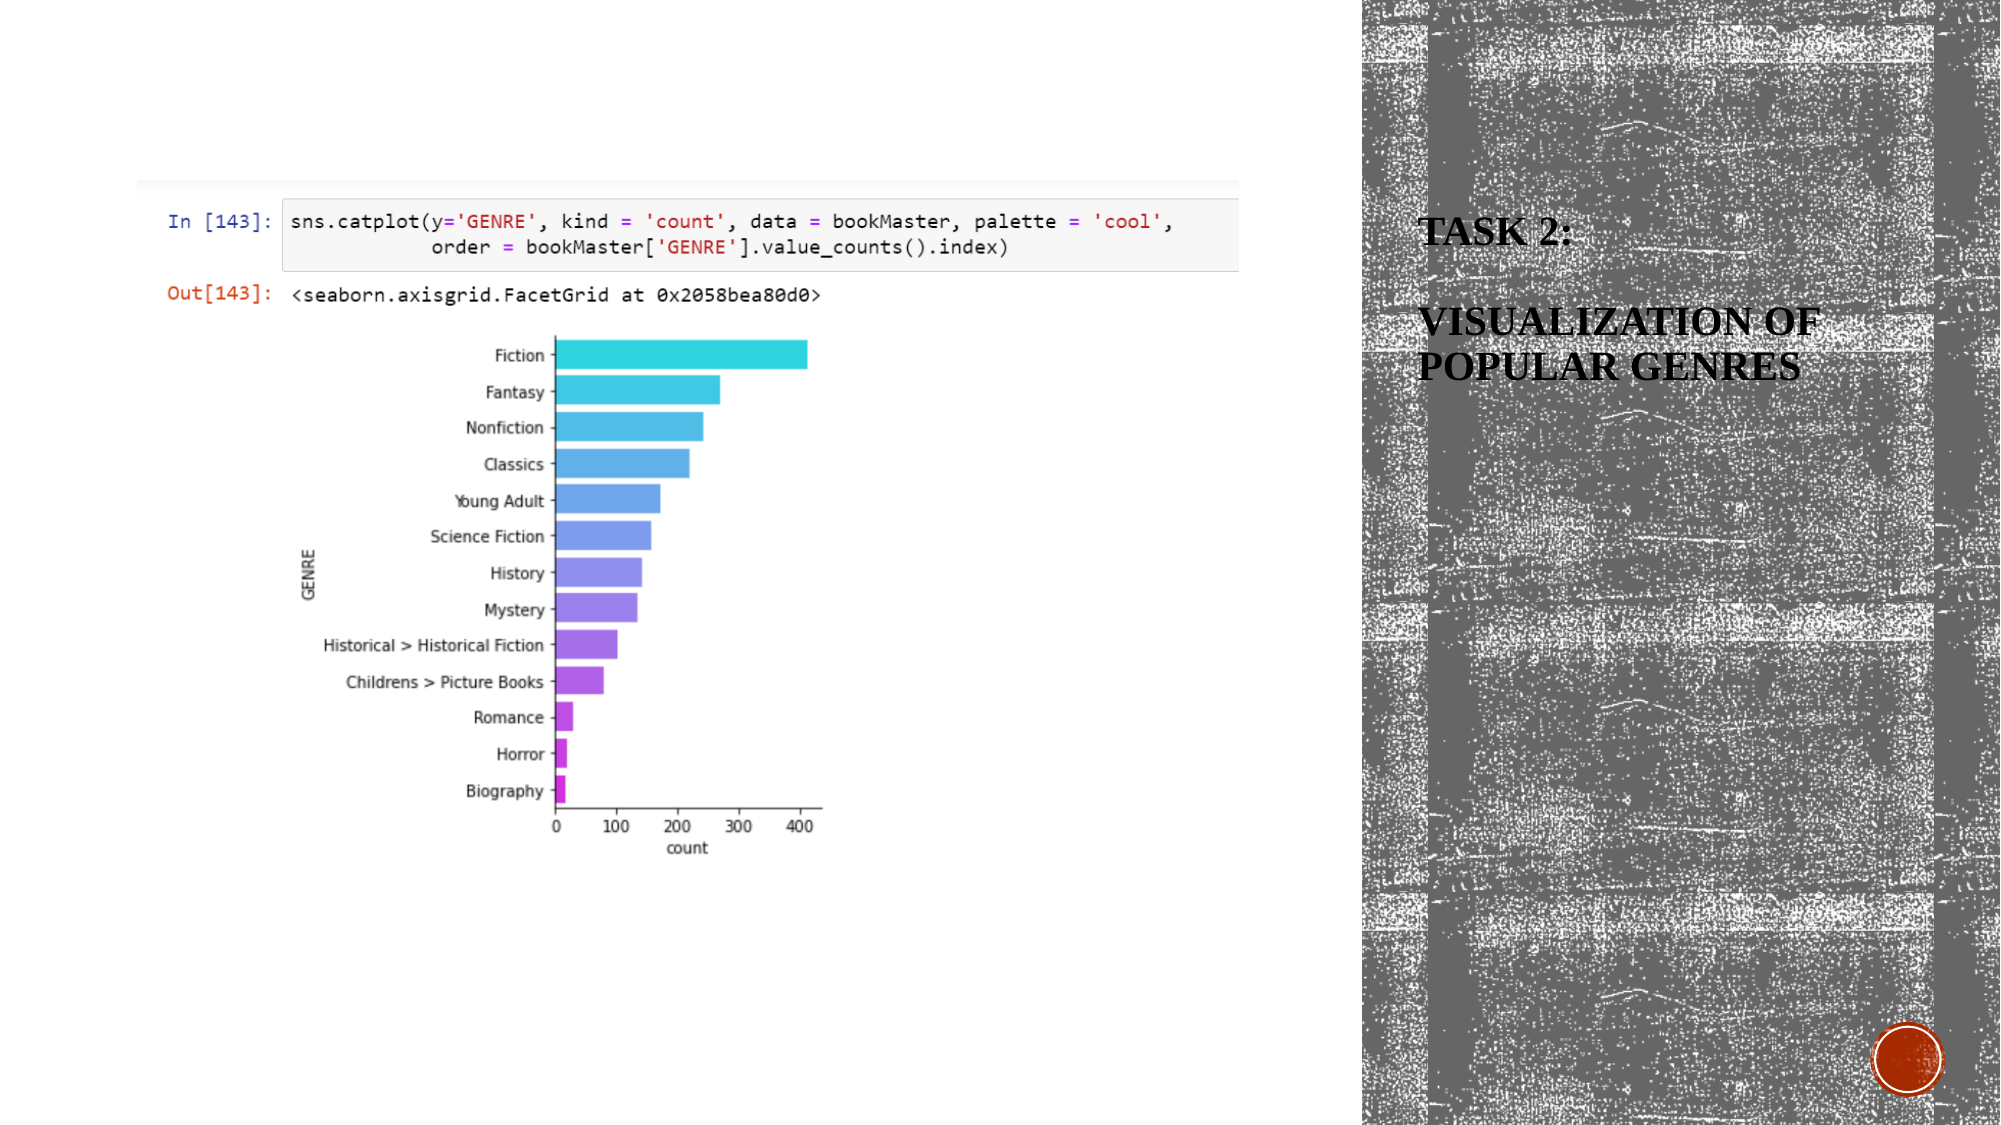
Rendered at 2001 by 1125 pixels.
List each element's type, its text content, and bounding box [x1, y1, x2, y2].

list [140, 184, 1236, 864]
title TASK 2: VISUALIZATION OF Popular genres [1402, 112, 1928, 398]
